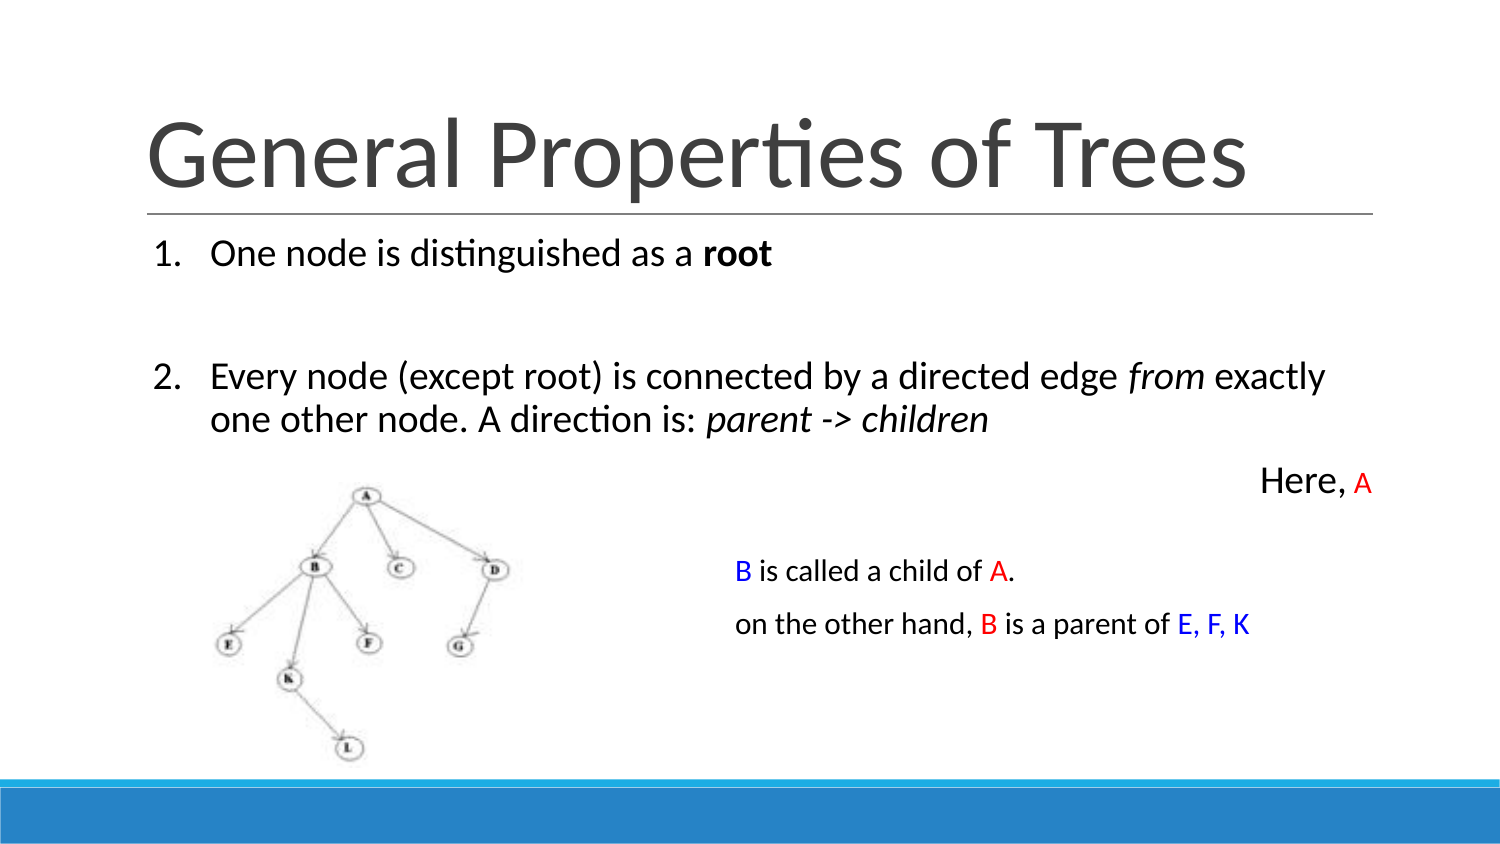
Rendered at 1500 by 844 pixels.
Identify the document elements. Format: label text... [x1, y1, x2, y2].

list One node is distinguished as a root Every node (except root) is connected by a directed edge from exactly one other node. A direction is: parent -> children Here, A is a parent of B, C, D, B is called a child of A. on the other hand, B is a parent of E, F, K [135, 227, 1373, 723]
title General Properties of Trees [135, 35, 1373, 214]
picture [198, 482, 526, 769]
